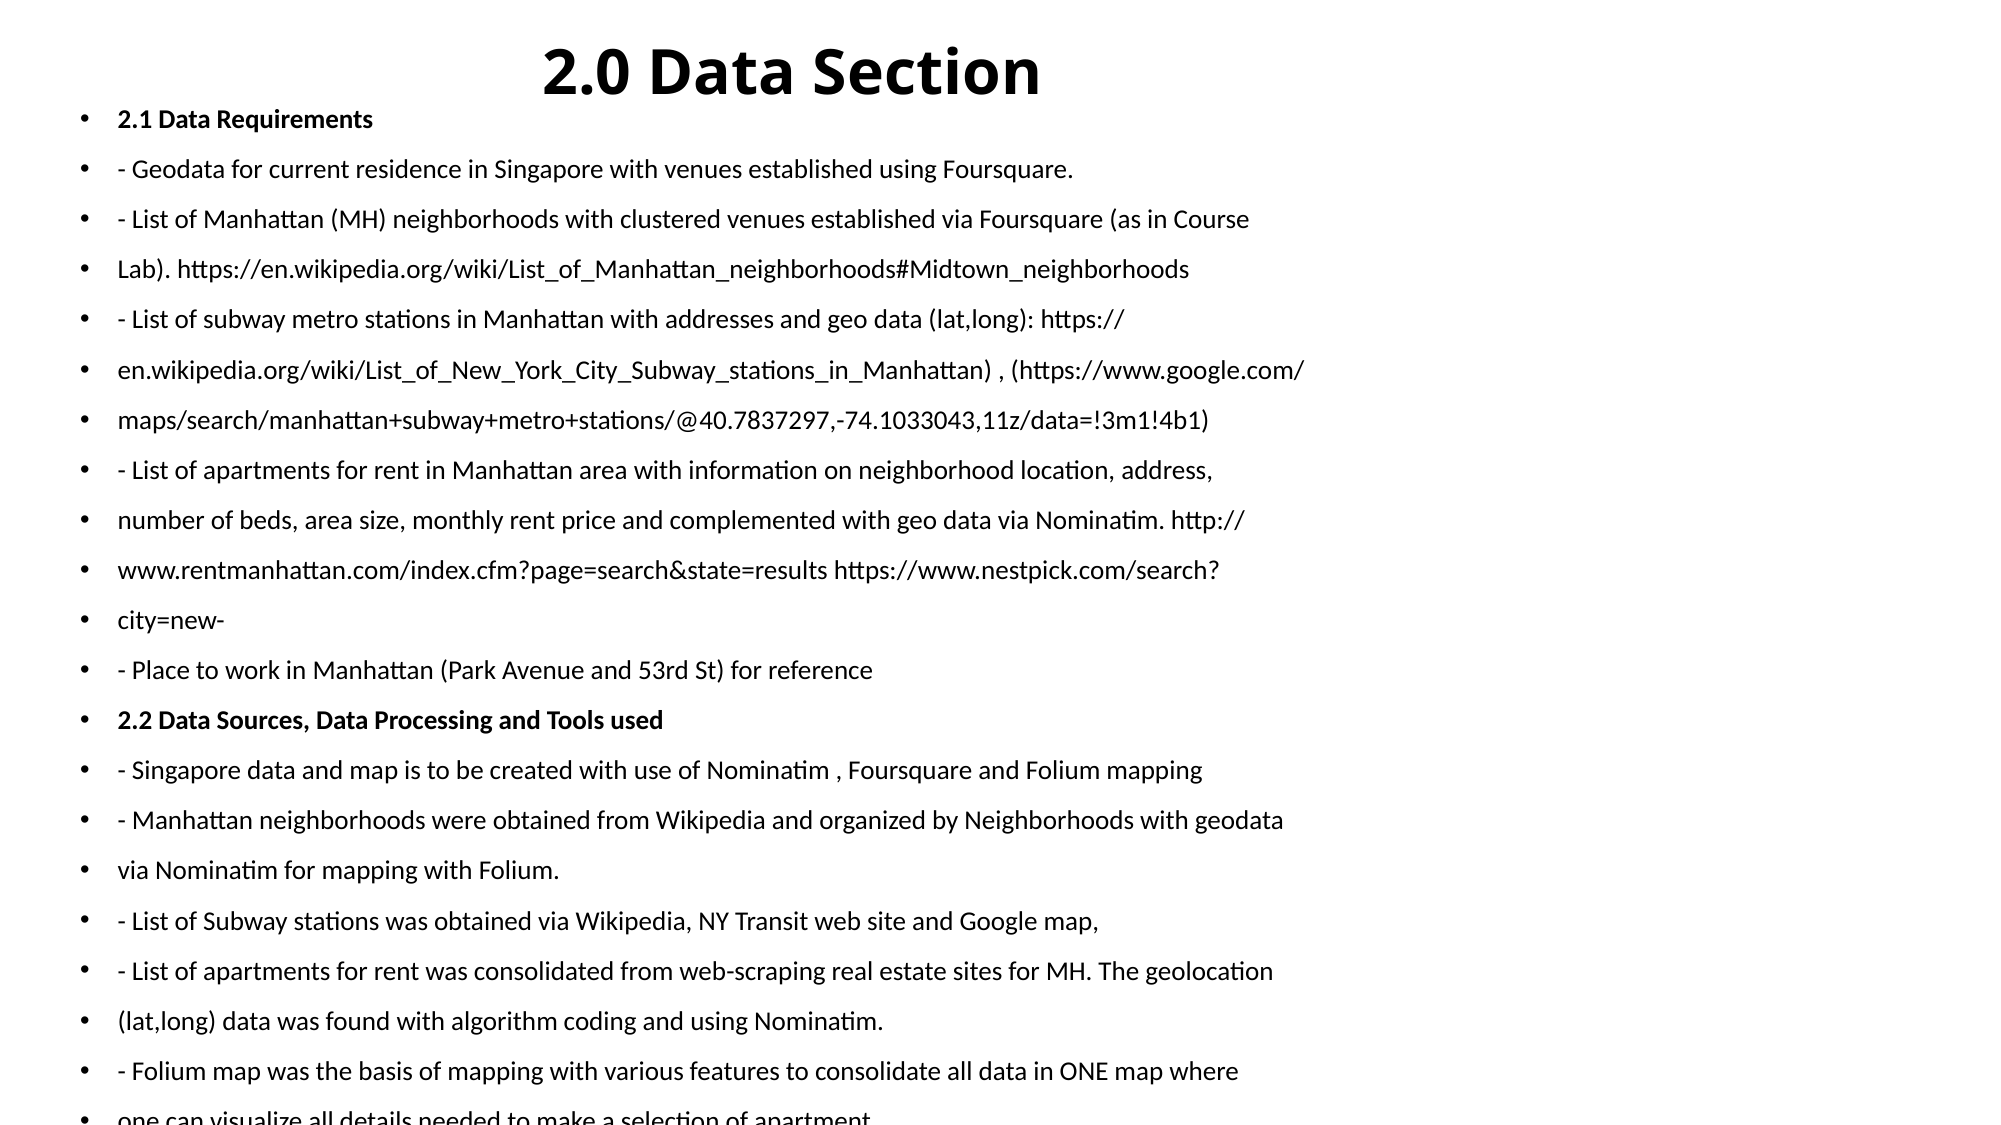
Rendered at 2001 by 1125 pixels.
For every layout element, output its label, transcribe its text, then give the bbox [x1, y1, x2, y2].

list 2.1 Data Requirements - Geodata for current residence in Singapore with venues established using Foursquare. - List of Manhattan (MH) neighborhoods with clustered venues established via Foursquare (as in Course Lab). https://en.wikipedia.org/wiki/List_of_Manhattan_neighborhoods#Midtown_neighborhoods - List of subway metro stations in Manhattan with addresses and geo data (lat,long): https:// en.wikipedia.org/wiki/List_of_New_York_City_Subway_stations_in_Manhattan) , (https://www.google.com/ maps/search/manhattan+subway+metro+stations/@40.7837297,-74.1033043,11z/data=!3m1!4b1) - List of apartments for rent in Manhattan area with information on neighborhood location, address, number of beds, area size, monthly rent price and complemented with geo data via Nominatim. http:// www.rentmanhattan.com/index.cfm?page=search&state=results https://www.nestpick.com/search? city=new- - Place to work in Manhattan (Park Avenue and 53rd St) for reference 2.2 Data Sources, Data Processing and Tools used - Singapore data and map is to be created with use of Nominatim , Foursquare and Folium mapping - Manhattan neighborhoods were obtained from Wikipedia and organized by Neighborhoods with geodata via Nominatim for mapping with Folium. - List of Subway stations was obtained via Wikipedia, NY Transit web site and Google map, - List of apartments for rent was consolidated from web-scraping real estate sites for MH. The geolocation (lat,long) data was found with algorithm coding and using Nominatim. - Folium map was the basis of mapping with various features to consolidate all data in ONE map where one can visualize all details needed to make a selection of apartment [65, 97, 1950, 1125]
title 2.0 Data Section [137, 32, 1863, 97]
